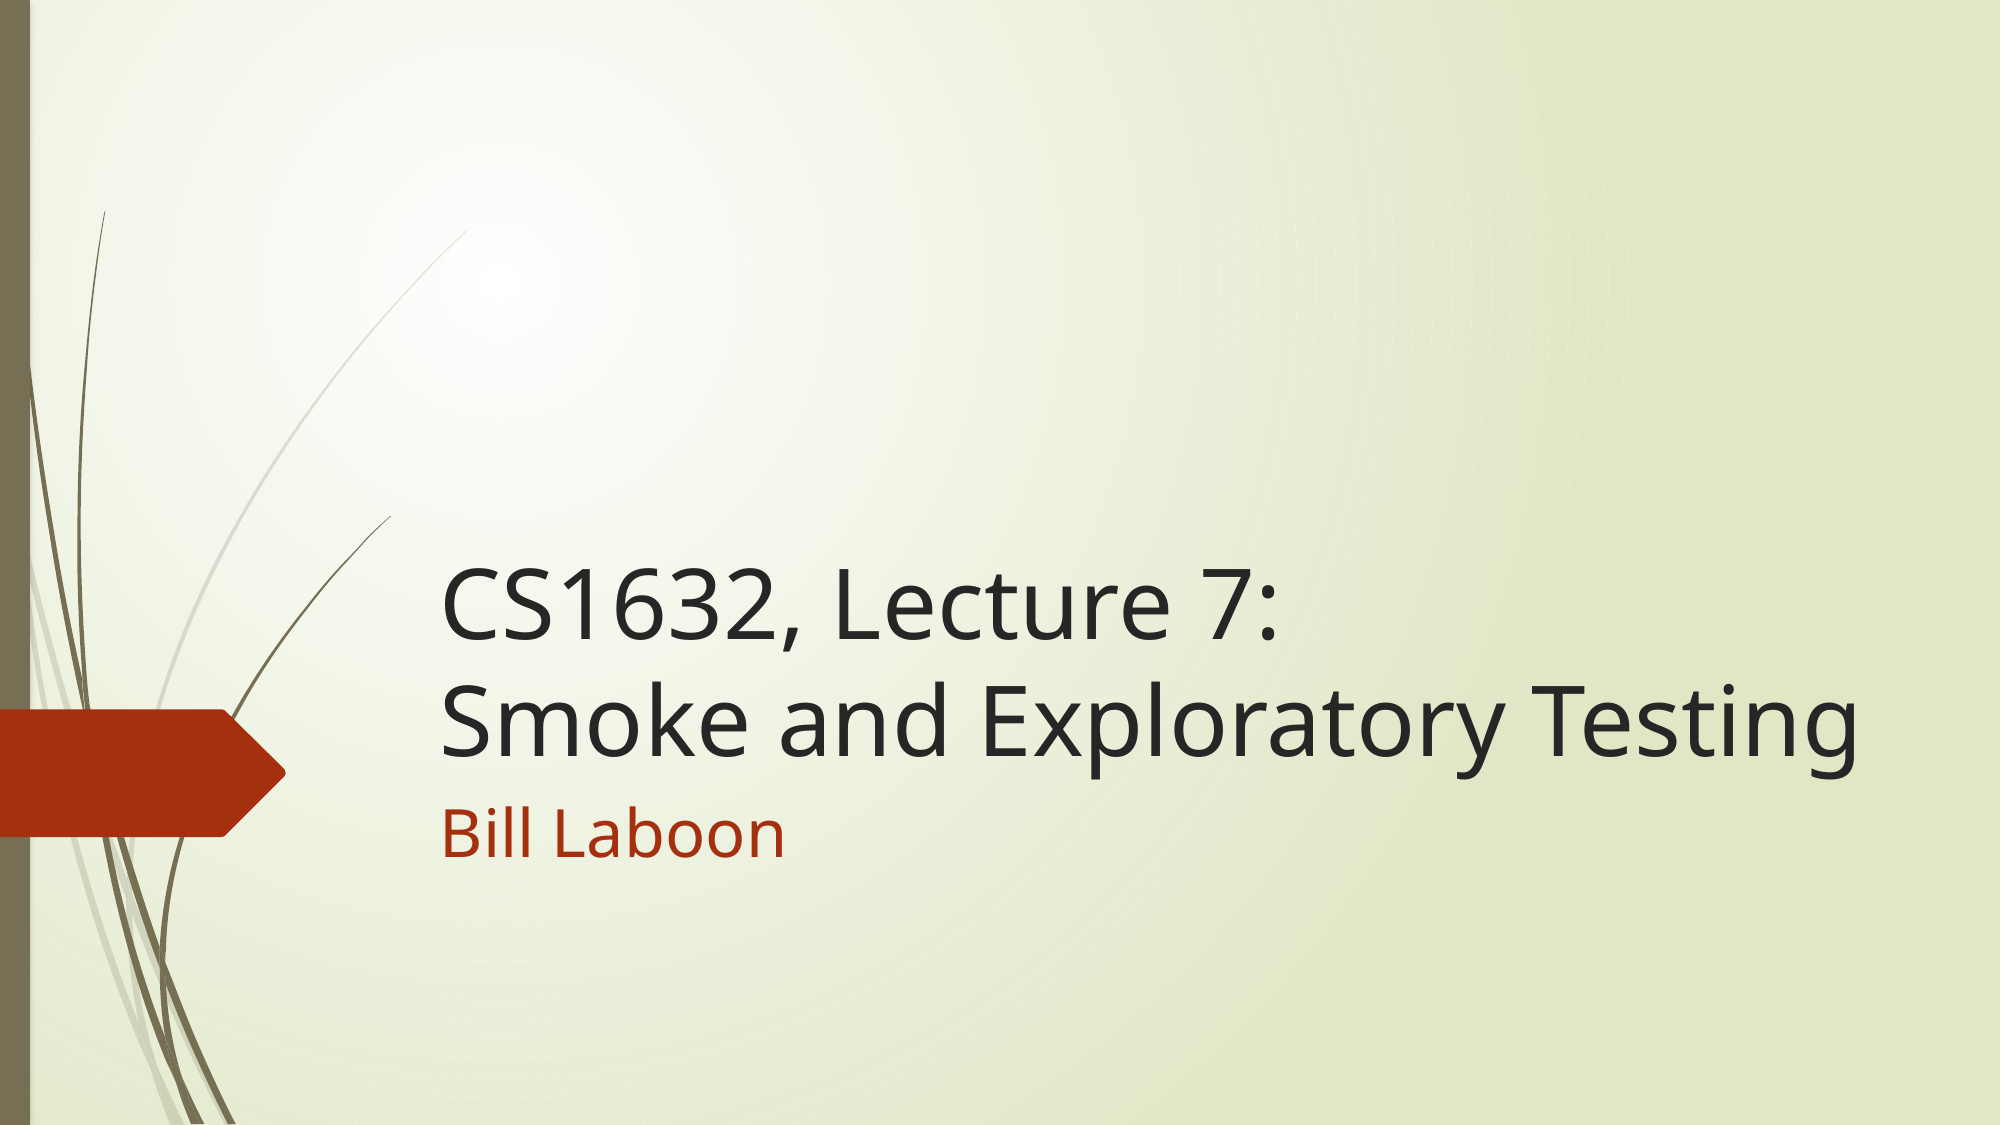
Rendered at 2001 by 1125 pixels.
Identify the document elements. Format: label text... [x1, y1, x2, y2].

subtitle Bill Laboon [424, 783, 1888, 969]
title CS1632, Lecture 7: Smoke and Exploratory Testing [424, 412, 1888, 783]
